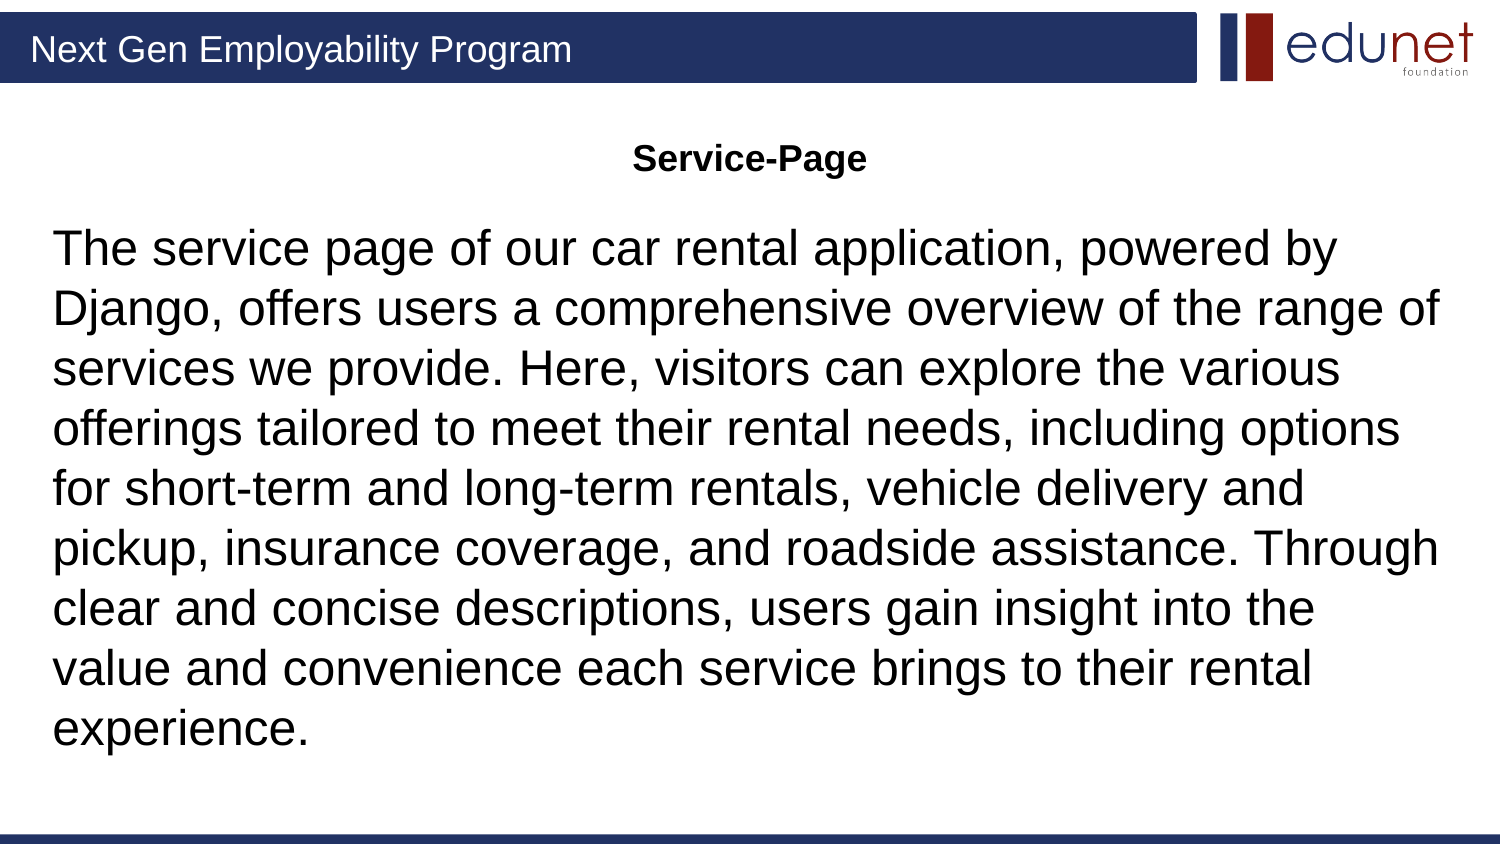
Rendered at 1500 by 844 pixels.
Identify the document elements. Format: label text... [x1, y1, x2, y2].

text_box The service page of our car rental application, powered by Django, offers users a comprehensive overview of the range of services we provide. Here, visitors can explore the various offerings tailored to meet their rental needs, including options for short-term and long-term rentals, vehicle delivery and pickup, insurance coverage, and roadside assistance. Through clear and concise descriptions, users gain insight into the value and convenience each service brings to their rental experience. [37, 207, 1459, 763]
title Service-Page [103, 104, 1397, 207]
picture [1279, 14, 1482, 83]
